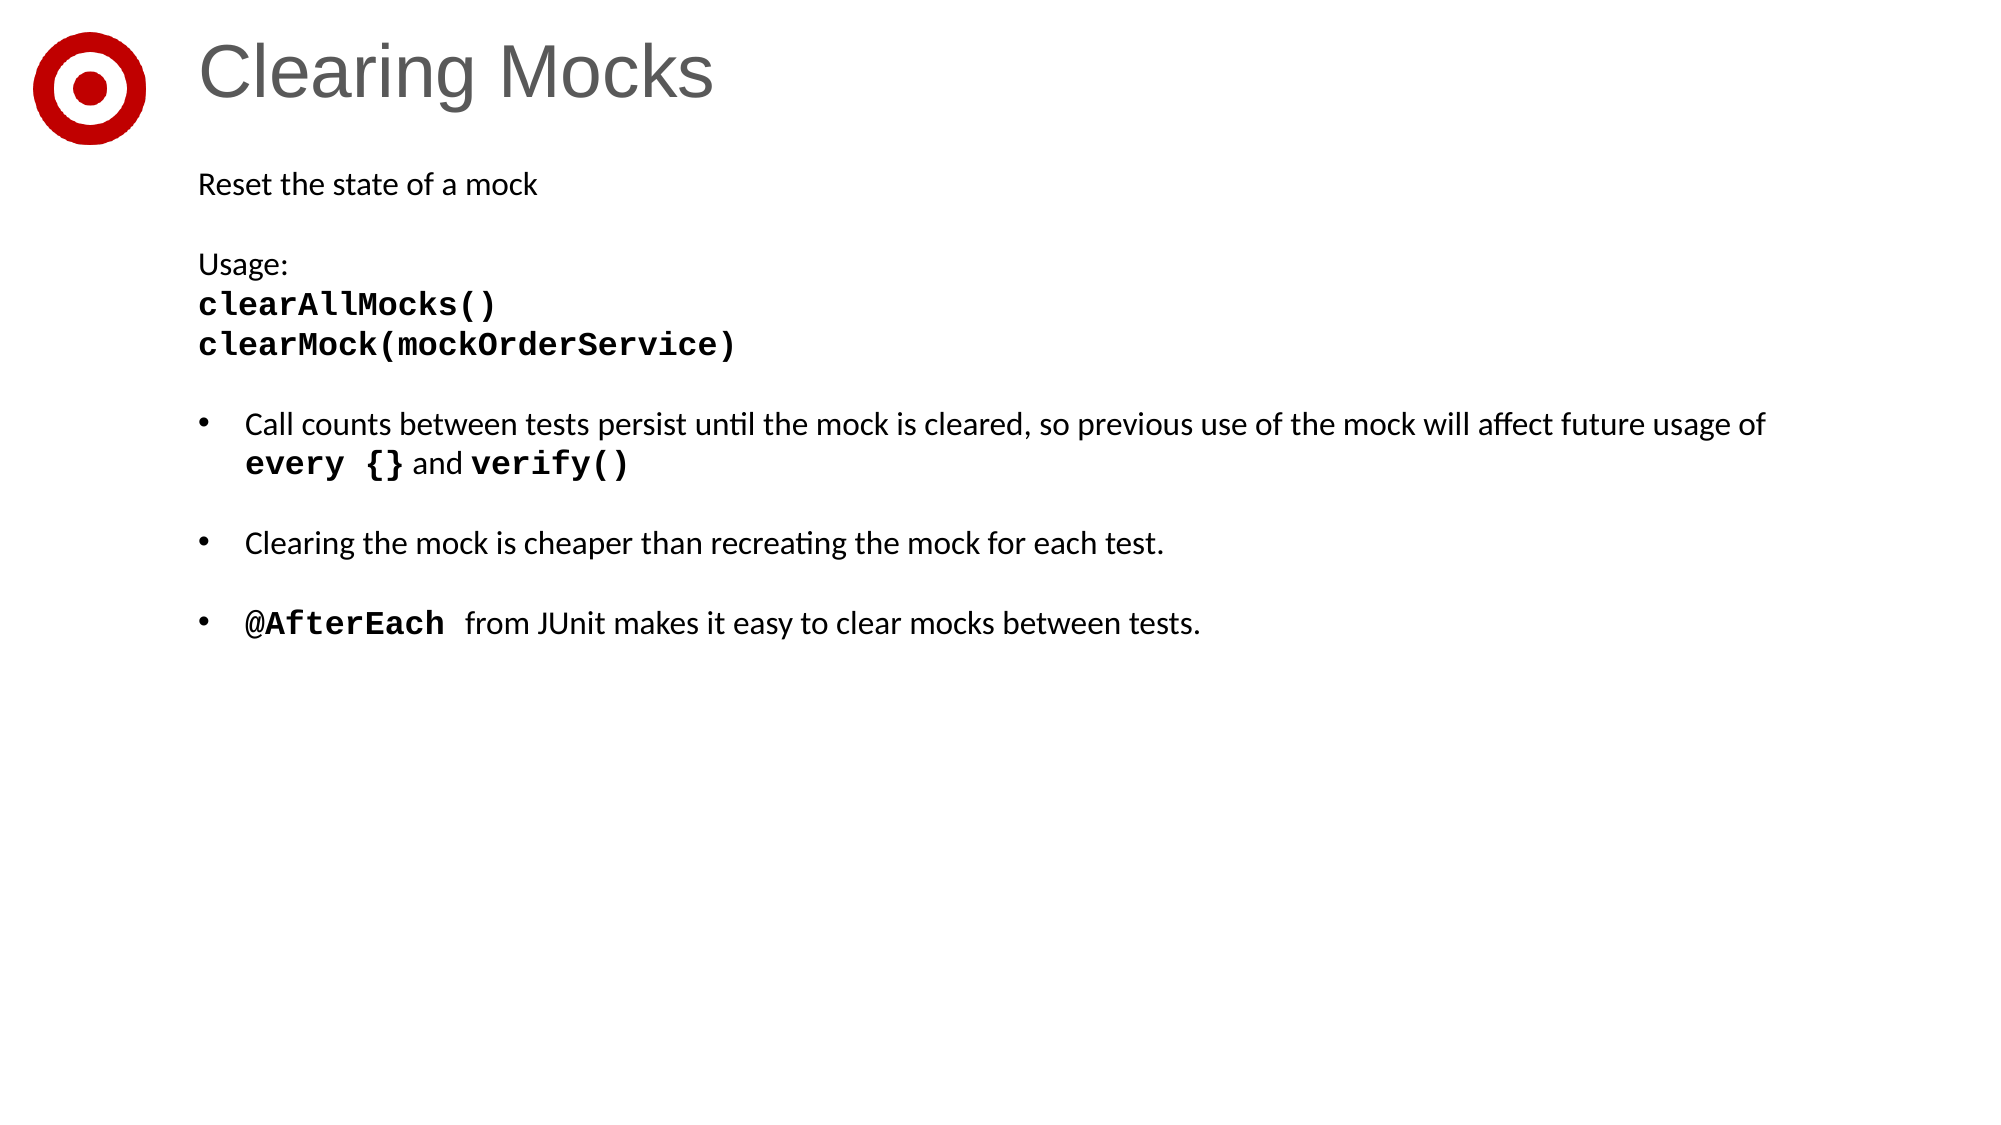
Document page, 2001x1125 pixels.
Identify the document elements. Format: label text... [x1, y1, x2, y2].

picture [33, 32, 146, 145]
text_box Reset the state of a mock Usage: clearAllMocks() clearMock(mockOrderService) Call counts between tests persist until the mock is cleared, so previous use of the mock will affect future usage of every {} and verify() Clearing the mock is cheaper than recreating the mock for each test. @AfterEach from JUnit makes it easy to clear mocks between tests. [183, 154, 1862, 649]
title Clearing Mocks [183, 24, 1934, 155]
